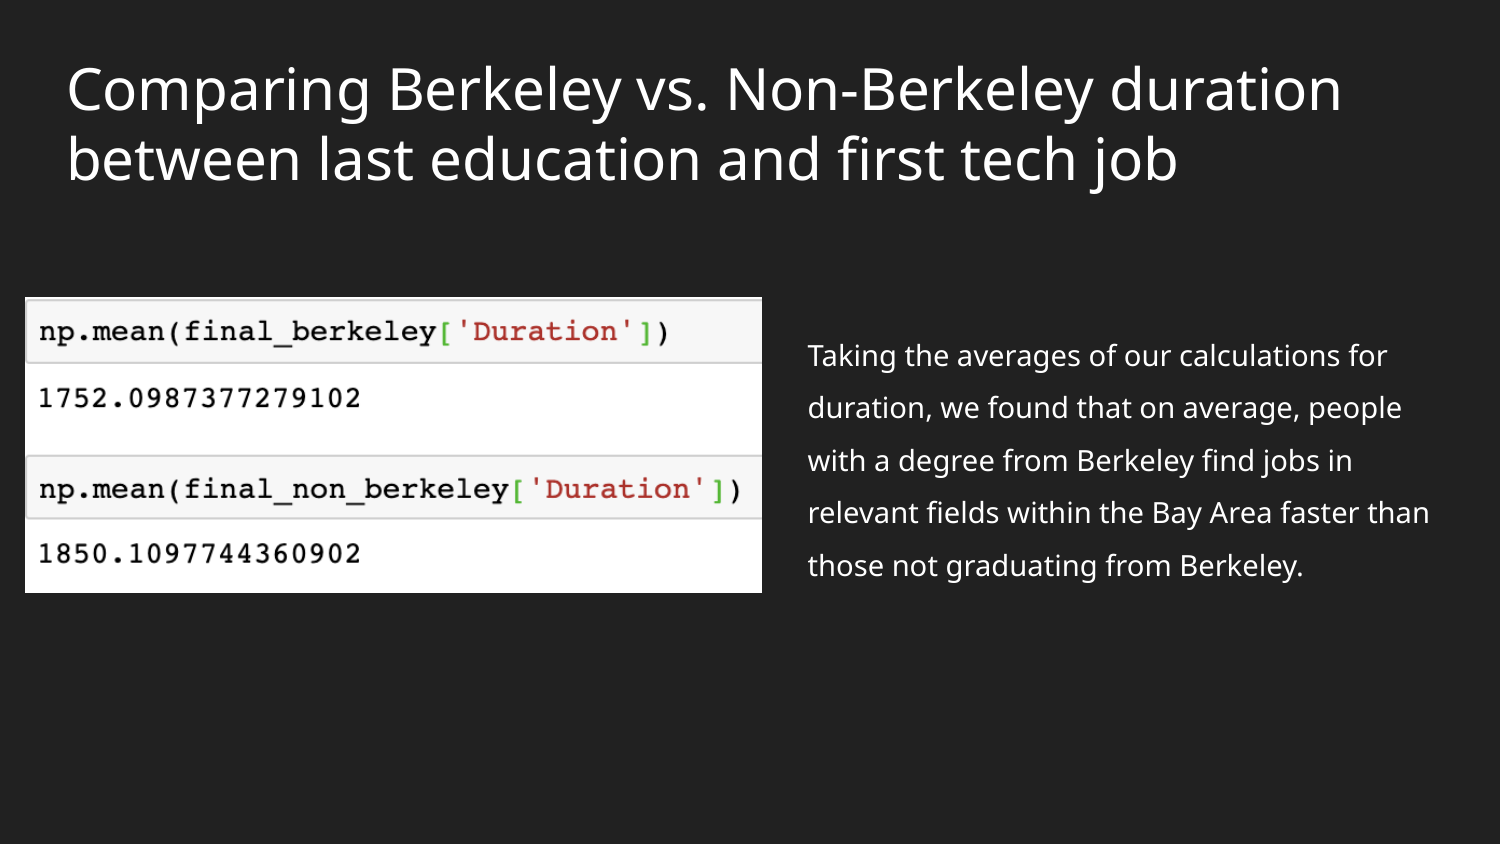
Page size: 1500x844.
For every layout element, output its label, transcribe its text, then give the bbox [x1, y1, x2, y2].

list Taking the averages of our calculations for duration, we found that on average, people with a degree from Berkeley find jobs in relevant fields within the Bay Area faster than those not graduating from Berkeley. [792, 304, 1449, 540]
title Comparing Berkeley vs. Non-Berkeley duration between last education and first tech job [51, 37, 1449, 214]
picture [25, 297, 762, 593]
